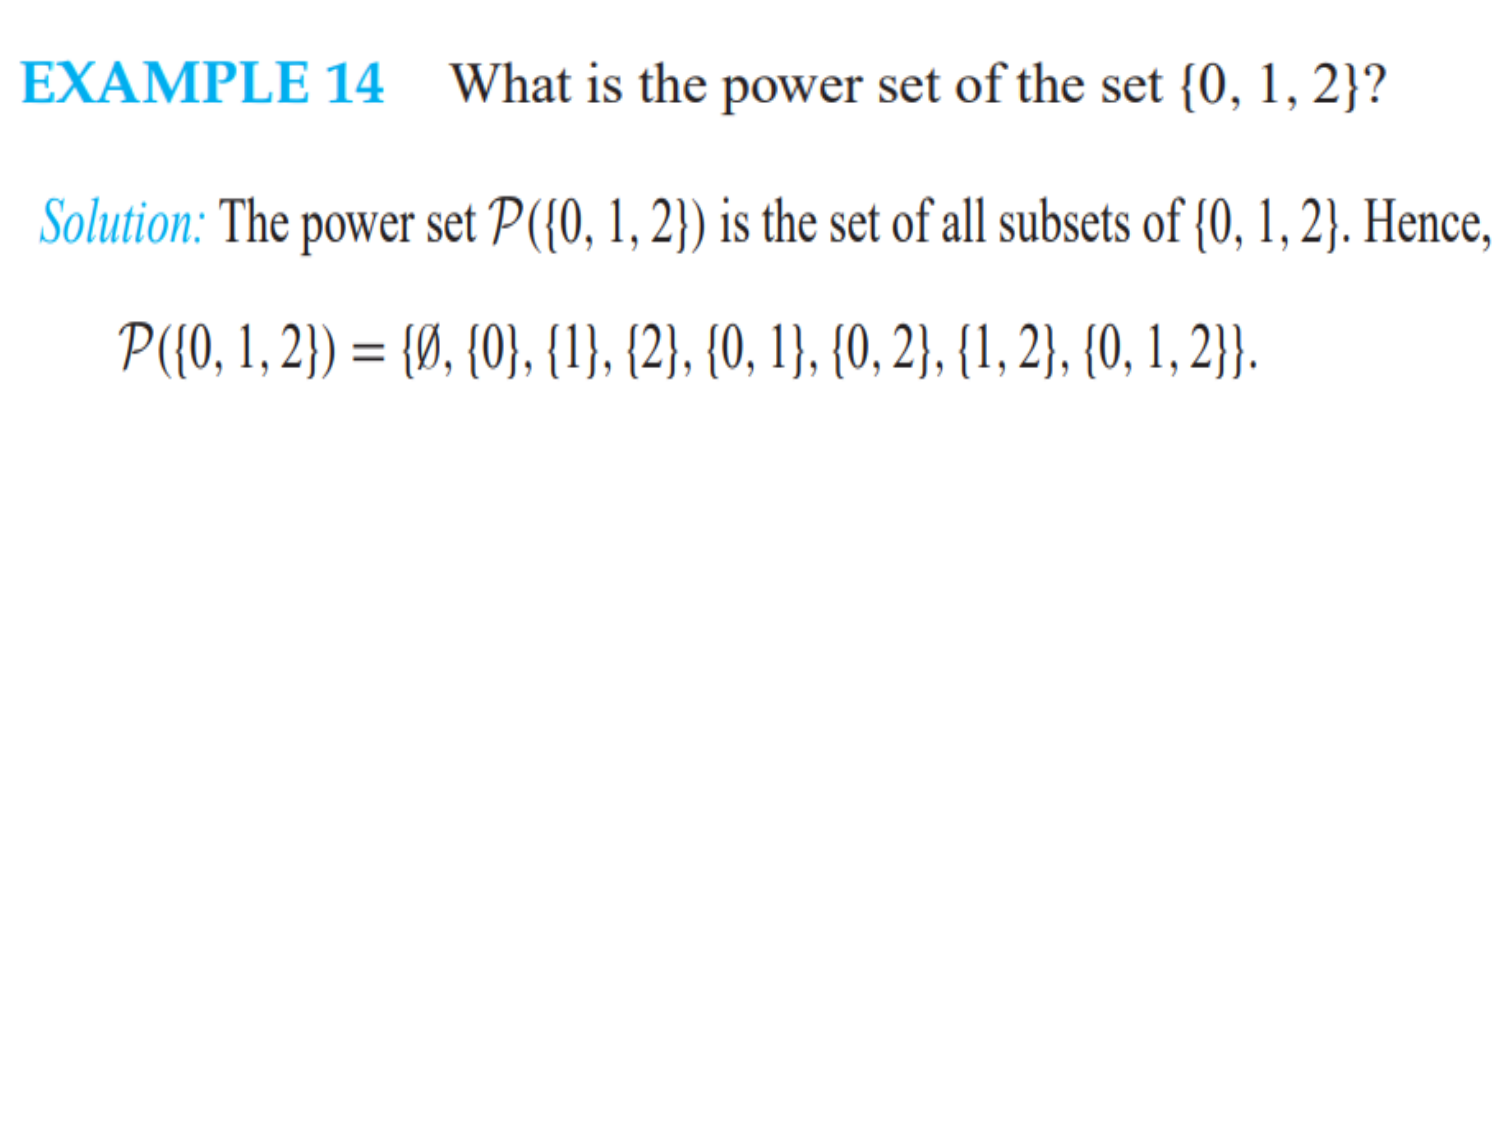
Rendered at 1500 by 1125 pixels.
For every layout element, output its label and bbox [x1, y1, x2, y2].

picture [24, 174, 1500, 401]
picture [0, 37, 1407, 138]
